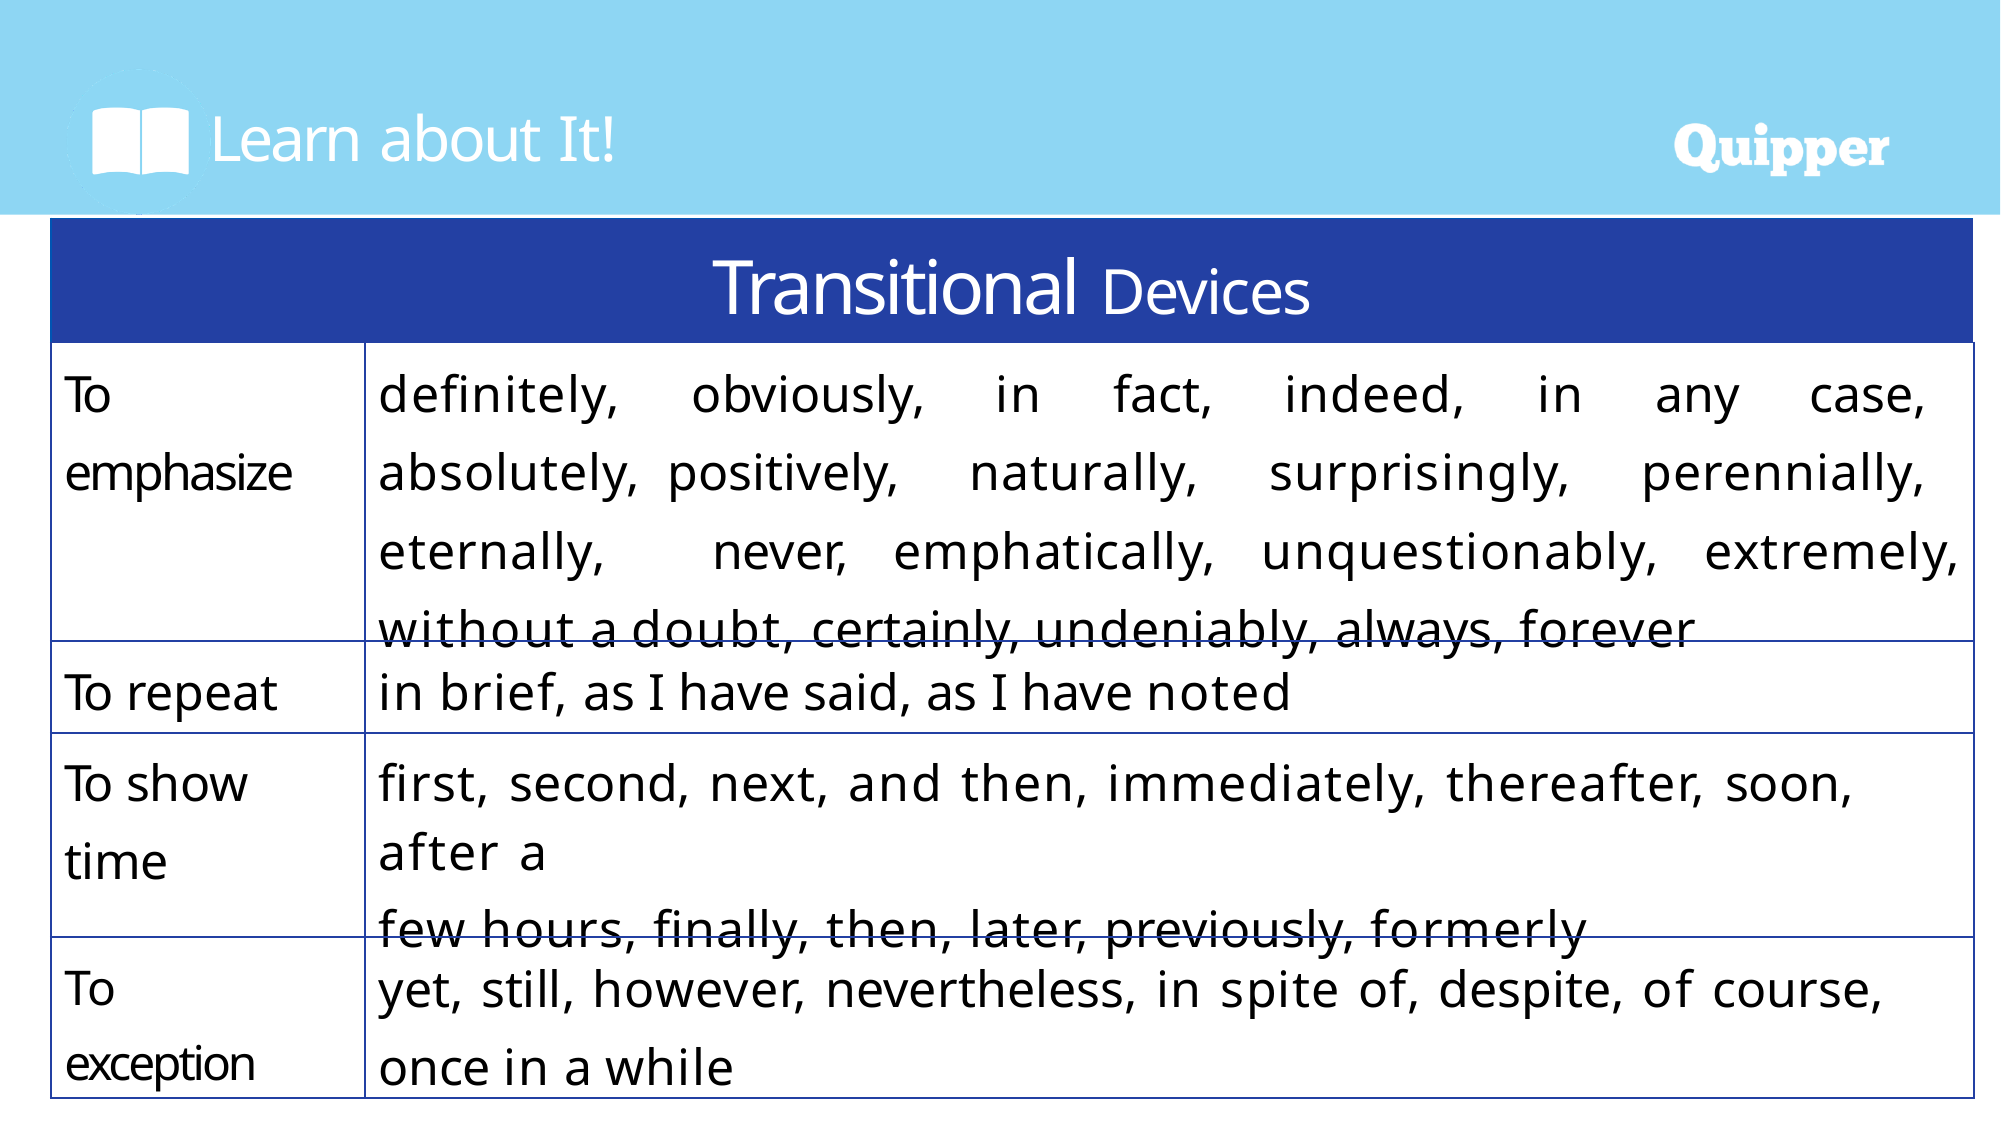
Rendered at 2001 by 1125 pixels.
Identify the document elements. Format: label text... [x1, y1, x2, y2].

table_cell in brief, as I have said, as I have noted [366, 642, 1973, 732]
picture [1673, 121, 1890, 177]
table_header Transitional Devices [52, 219, 1973, 342]
title Learn about It! [207, 97, 674, 218]
table_cell To exception [52, 938, 364, 1097]
picture [61, 61, 213, 218]
table_cell To show time [52, 734, 364, 936]
table_cell definitely, obviously, in fact, indeed, in any case, absolutely, positively, naturally, surprisingly, perennially, eternally, never, emphatically, unquestionably, extremely, without a doubt, certainly, undeniably, always, forever [366, 343, 1973, 640]
table_cell yet, still, however, nevertheless, in spite of, despite, of course, once in a while [366, 938, 1973, 1097]
table_cell first, second, next, and then, immediately, thereafter, soon, after a few hours, finally, then, later, previously, formerly [366, 734, 1973, 936]
table_cell To emphasize [52, 343, 364, 640]
table_cell To repeat [52, 642, 364, 732]
